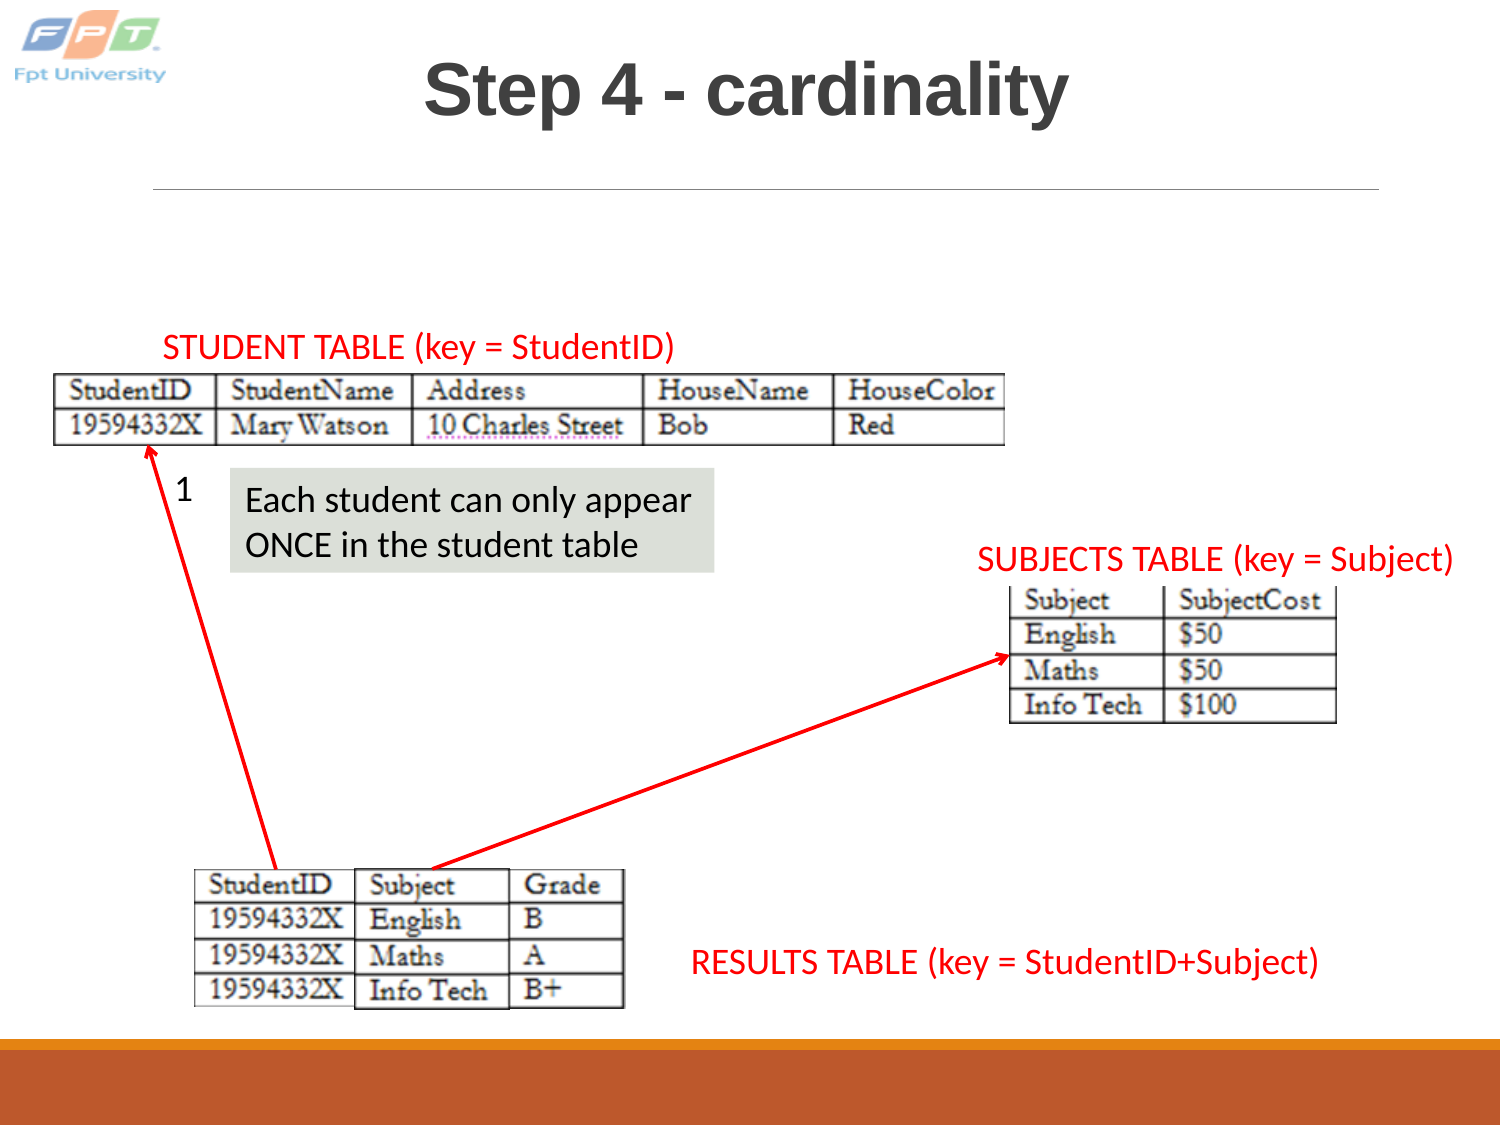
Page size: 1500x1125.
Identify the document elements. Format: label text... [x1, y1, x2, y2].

text_box STUDENT TABLE (key = StudentID) [147, 314, 904, 370]
title Step 4 - cardinality [96, 47, 1399, 185]
picture [52, 372, 1006, 446]
text_box 1 [159, 456, 219, 516]
text_box Each student can only appear ONCE in the student table [230, 467, 715, 573]
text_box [613, 472, 829, 1052]
text_box RESULTS TABLE (key = StudentID+Subject) [836, 929, 1432, 990]
picture [194, 868, 613, 1011]
text_box SUBJECTS TABLE (key = Subject) [962, 527, 1500, 587]
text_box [0, 592, 425, 722]
picture [1009, 585, 1337, 725]
